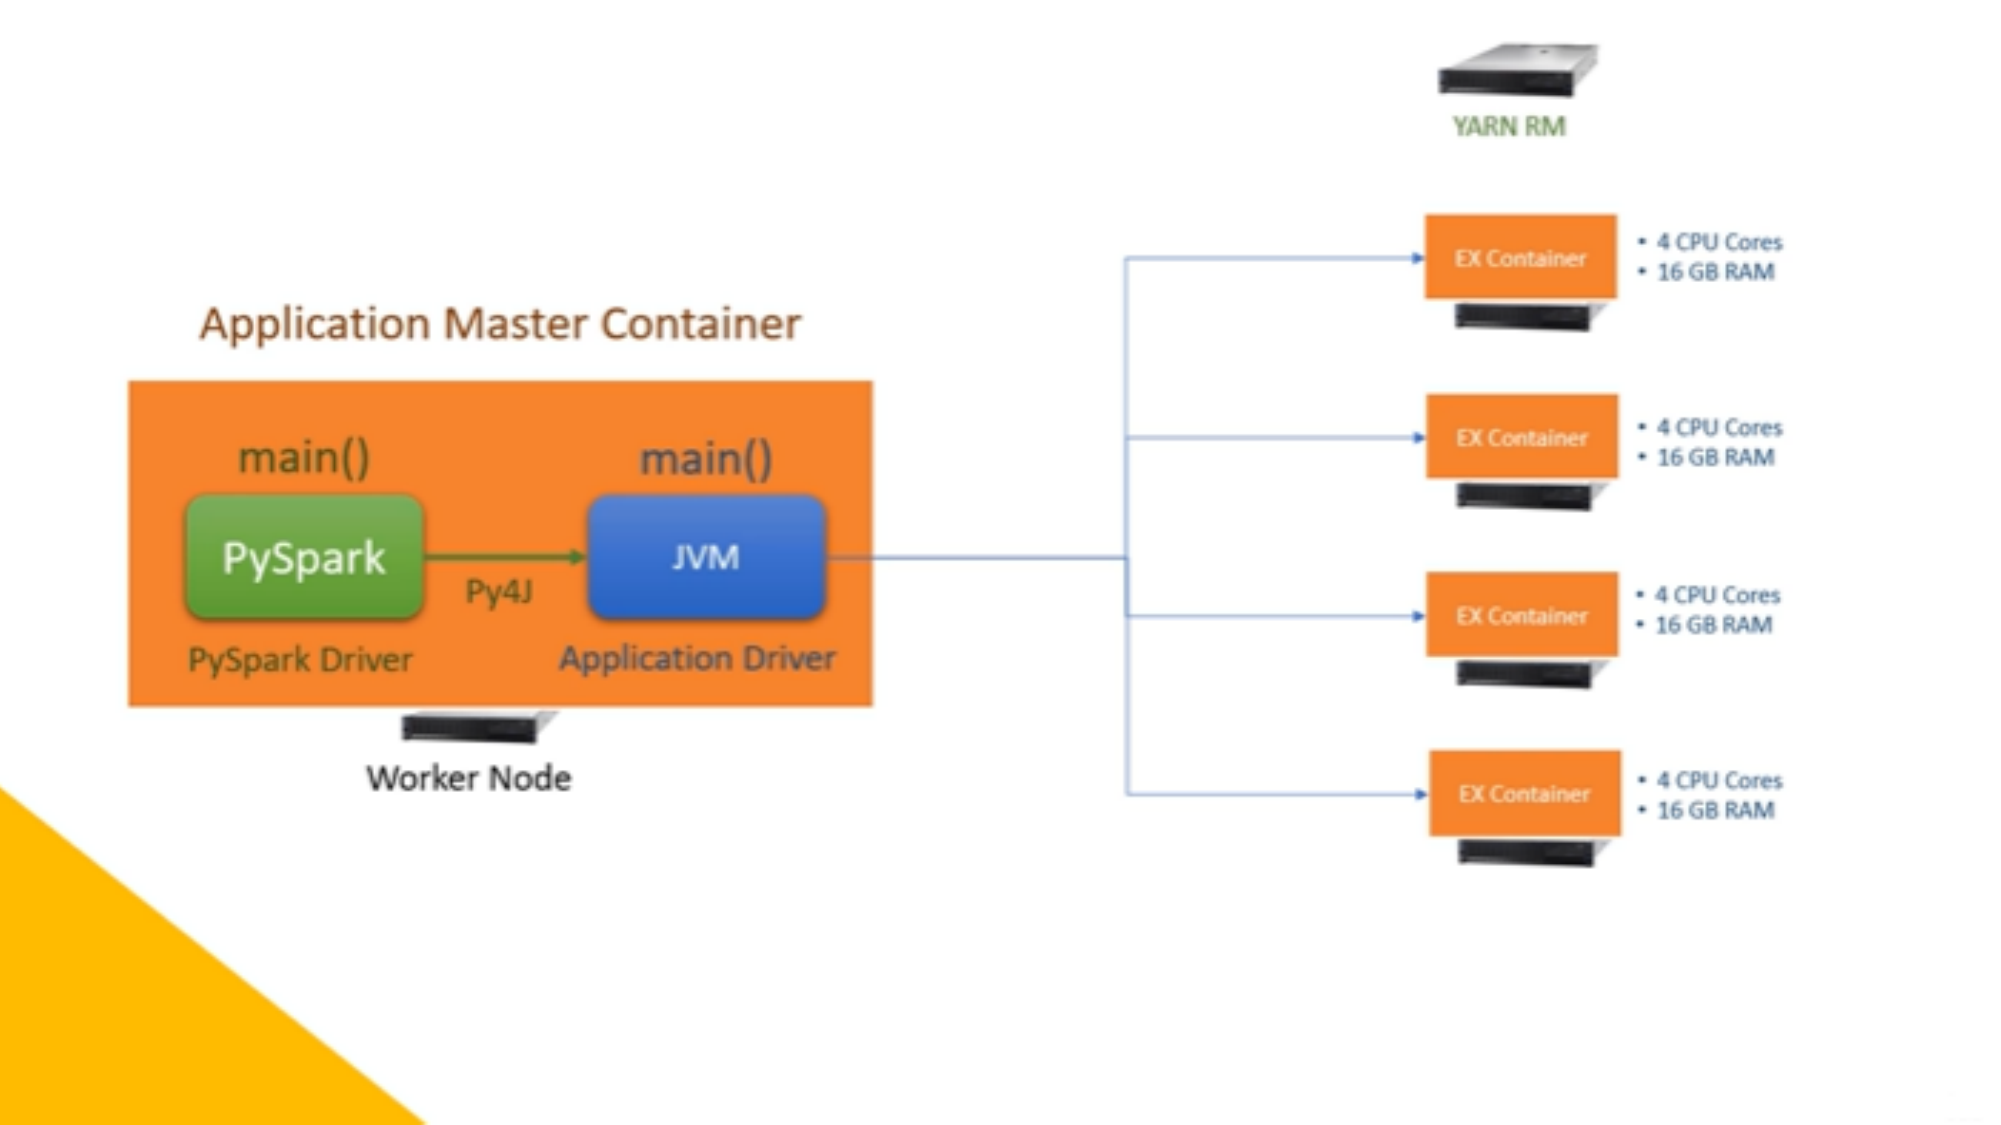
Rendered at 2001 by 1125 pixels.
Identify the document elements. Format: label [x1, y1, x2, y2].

list [0, 0, 2000, 1125]
